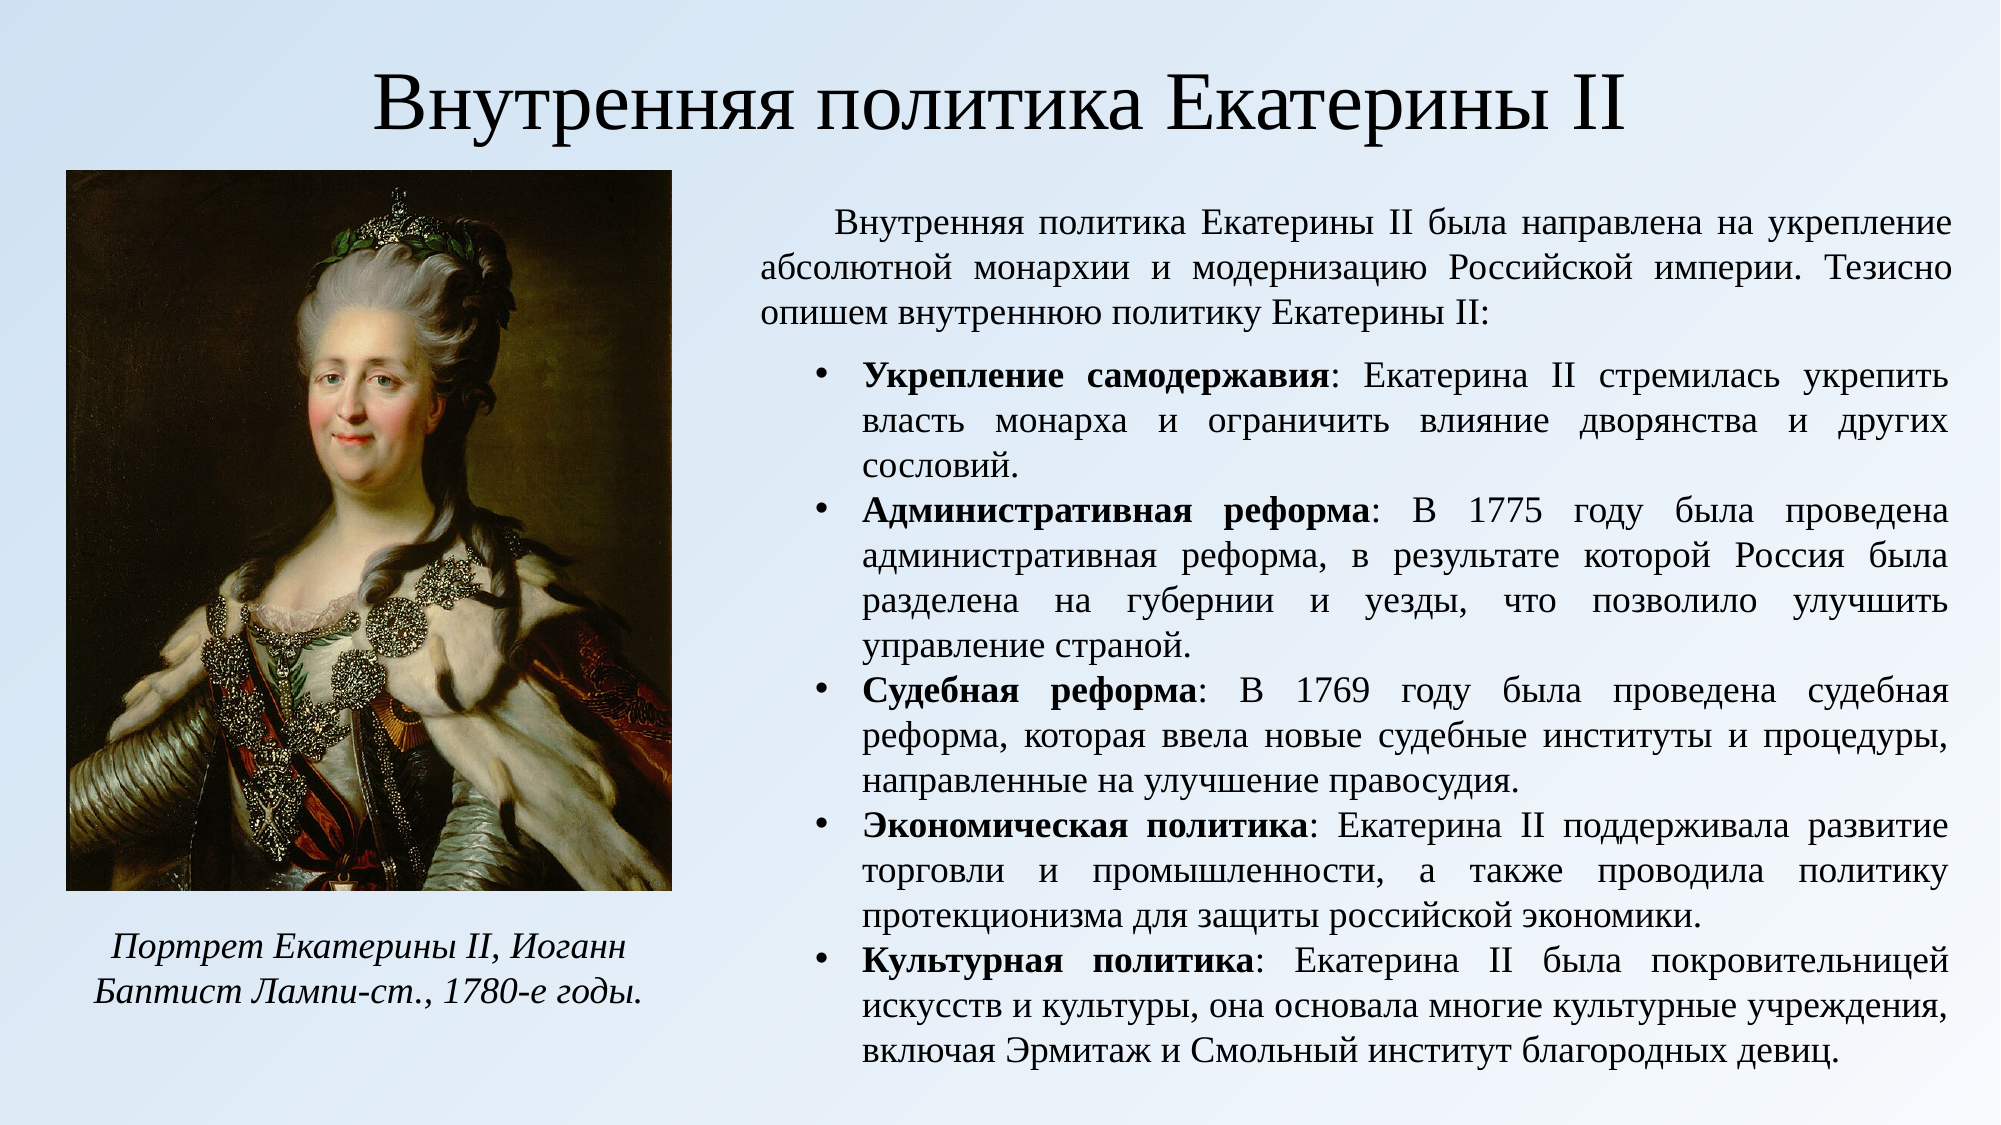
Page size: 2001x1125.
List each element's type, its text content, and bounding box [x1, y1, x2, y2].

picture [66, 170, 672, 891]
text_box Портрет Екатерины II, Иоганн Баптист Лампи-ст., 1780-е годы. [66, 913, 672, 1018]
text_box Укрепление самодержавия: Екатерина II стремилась укрепить власть монарха и ограничить влияние дворянства и других сословий. Административная реформа: В 1775 году была проведена административная реформа, в результате которой Россия была разделена на губернии и уезды, что позволило улучшить управление страной. Судебная реформа: В 1769 году была проведена судебная реформа, которая ввела новые судебные институты и процедуры, направленные на улучшение правосудия. Экономическая политика: Екатерина II поддерживала развитие торговли и промышленности, а также проводила политику протекционизма для защиты российской экономики. Культурная политика: Екатерина II была покровительницей искусств и культуры, она основала многие культурные учреждения, включая Эрмитаж и Смольный институт благородных девиц. [741, 342, 1965, 1123]
title Внутренняя политика Екатерины II [0, 35, 2000, 171]
text_box Внутренняя политика Екатерины II была направлена на укрепление абсолютной монархии и модернизацию Российской империи. Тезисно опишем внутреннюю политику Екатерины II: [745, 189, 1969, 340]
